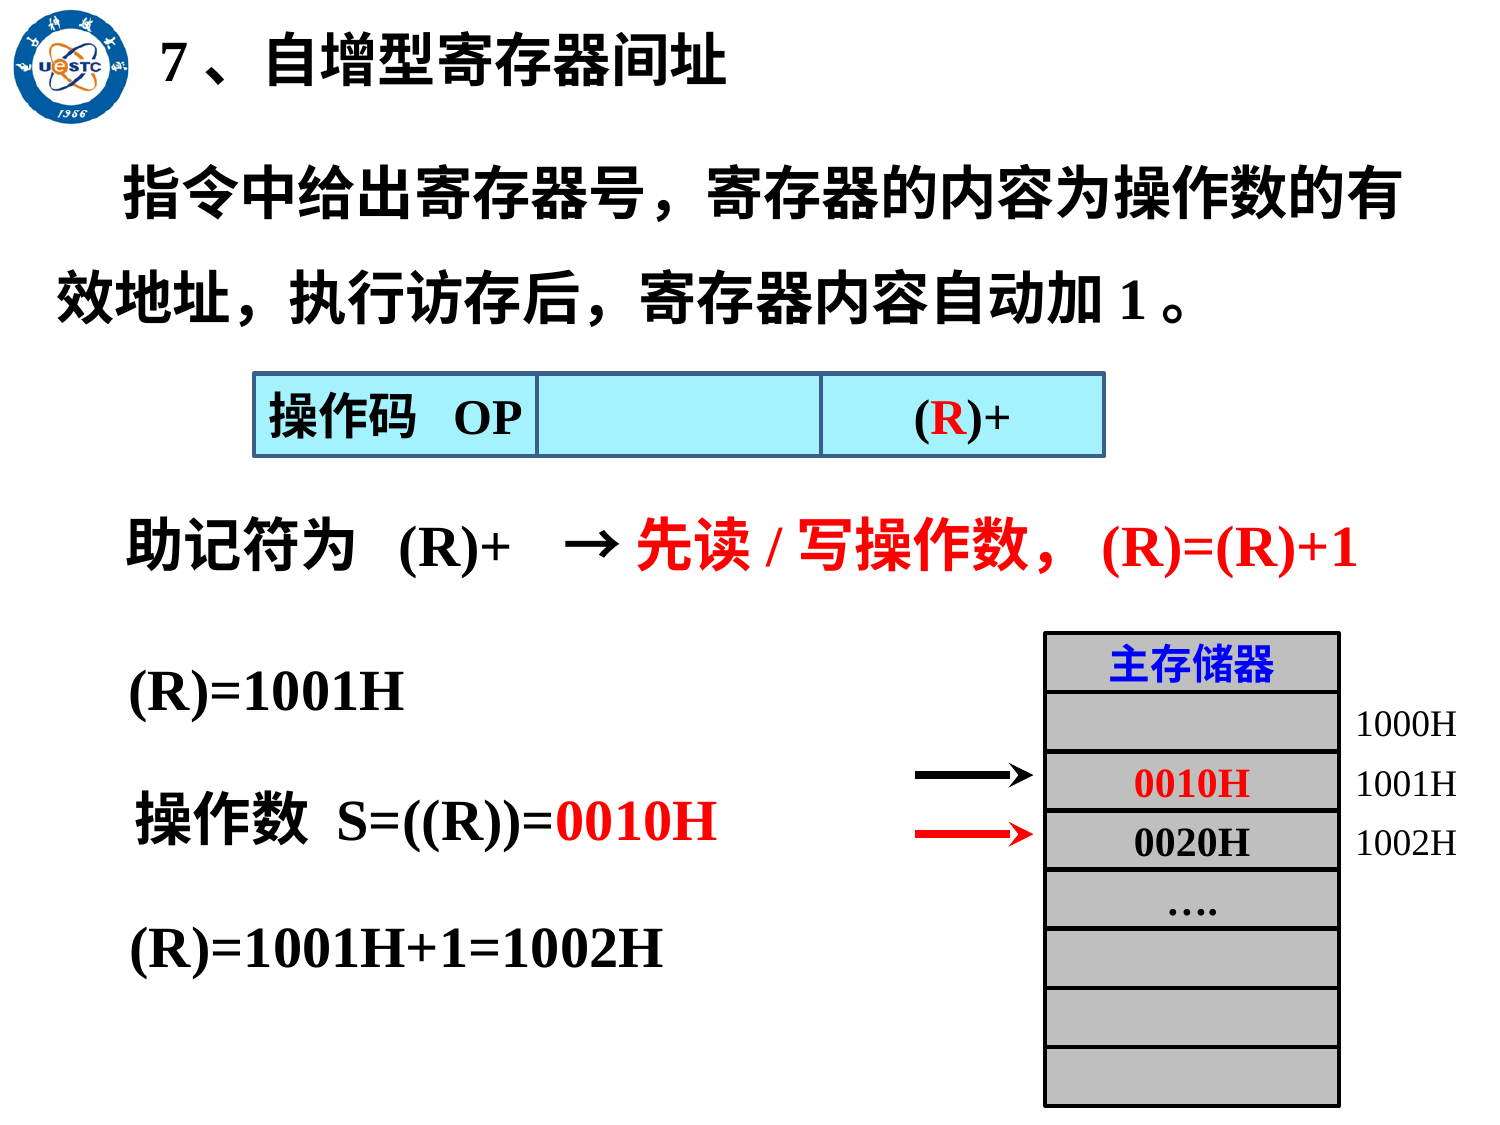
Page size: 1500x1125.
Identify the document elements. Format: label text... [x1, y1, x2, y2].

text_box 指令中给出寄存器号，寄存器的内容为操作数的有效地址，执行访存后，寄存器内容自动加1。 [41, 113, 1471, 339]
text_box (R)=1001H+1=1002H [114, 901, 680, 987]
text_box →先读/写操作数，(R)=(R)+1 [548, 500, 1375, 586]
text_box 7、自增型寄存器间址 [145, 16, 743, 101]
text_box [1045, 633, 1484, 1107]
text_box (R)=1001H [113, 645, 420, 730]
picture [6, 8, 136, 126]
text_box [253, 373, 1105, 457]
text_box 操作数 S=((R))=0010H [119, 775, 733, 860]
text_box 助记符为 (R)+ [110, 500, 529, 586]
